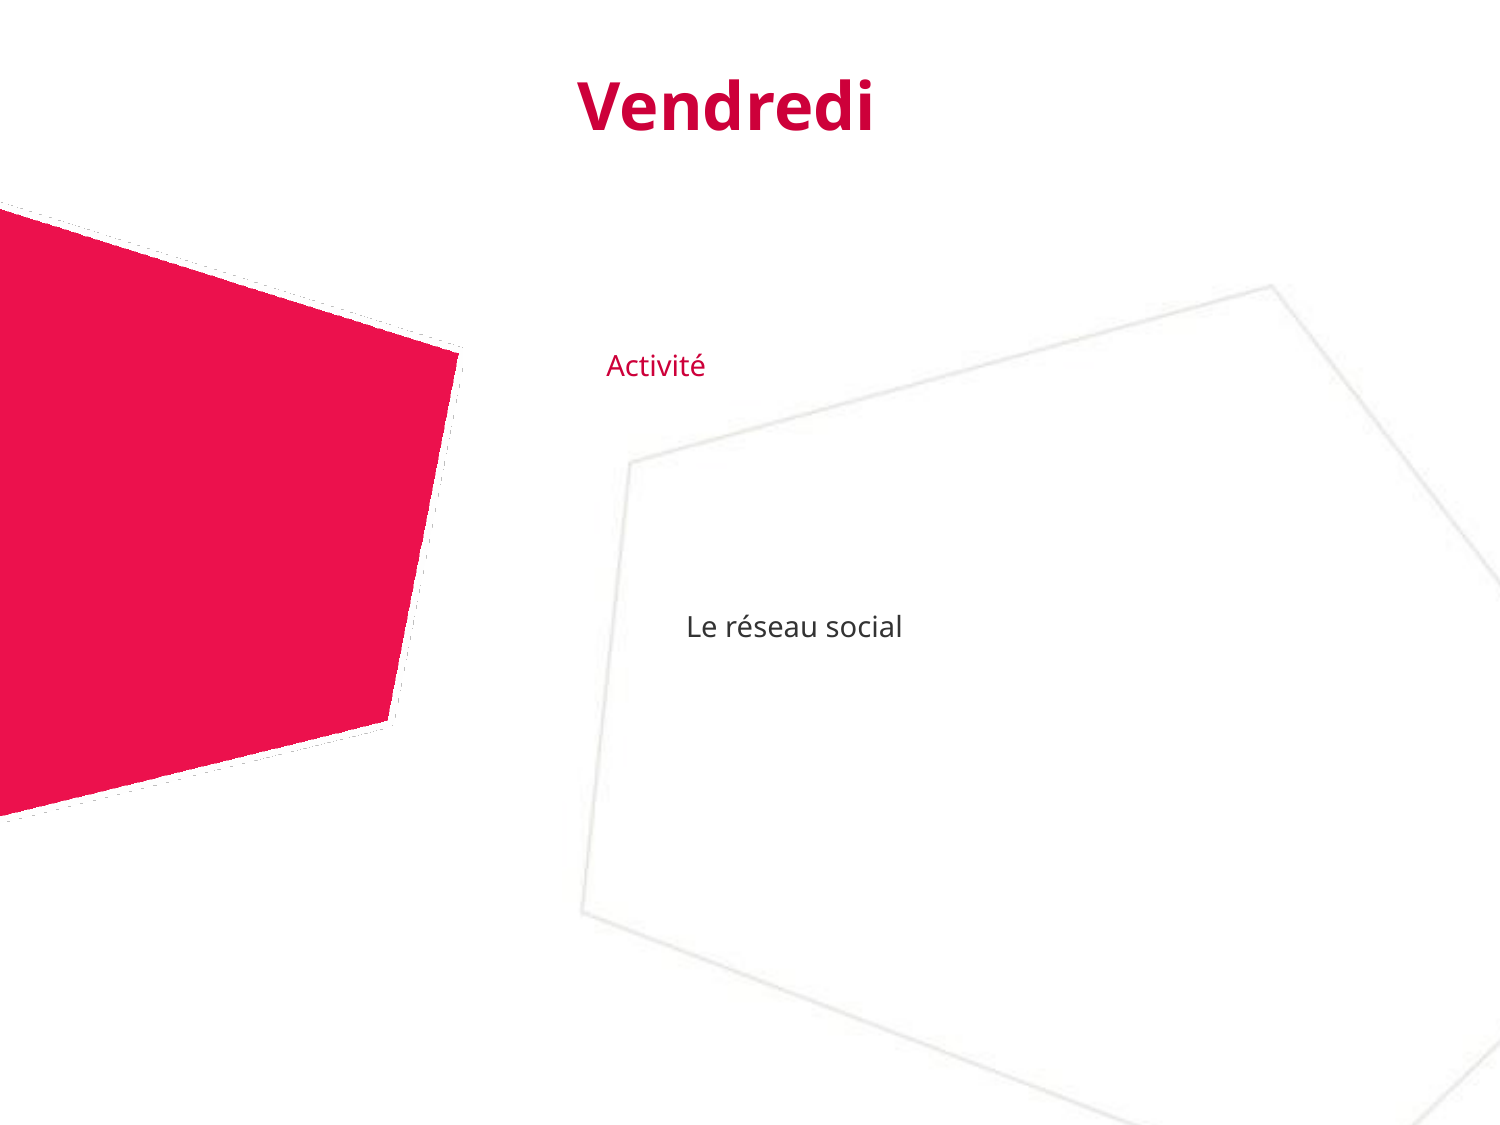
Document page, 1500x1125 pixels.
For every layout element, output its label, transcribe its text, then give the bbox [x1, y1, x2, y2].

picture [0, 190, 463, 869]
text_box Vendredi [562, 56, 1354, 140]
picture [562, 268, 1500, 1125]
